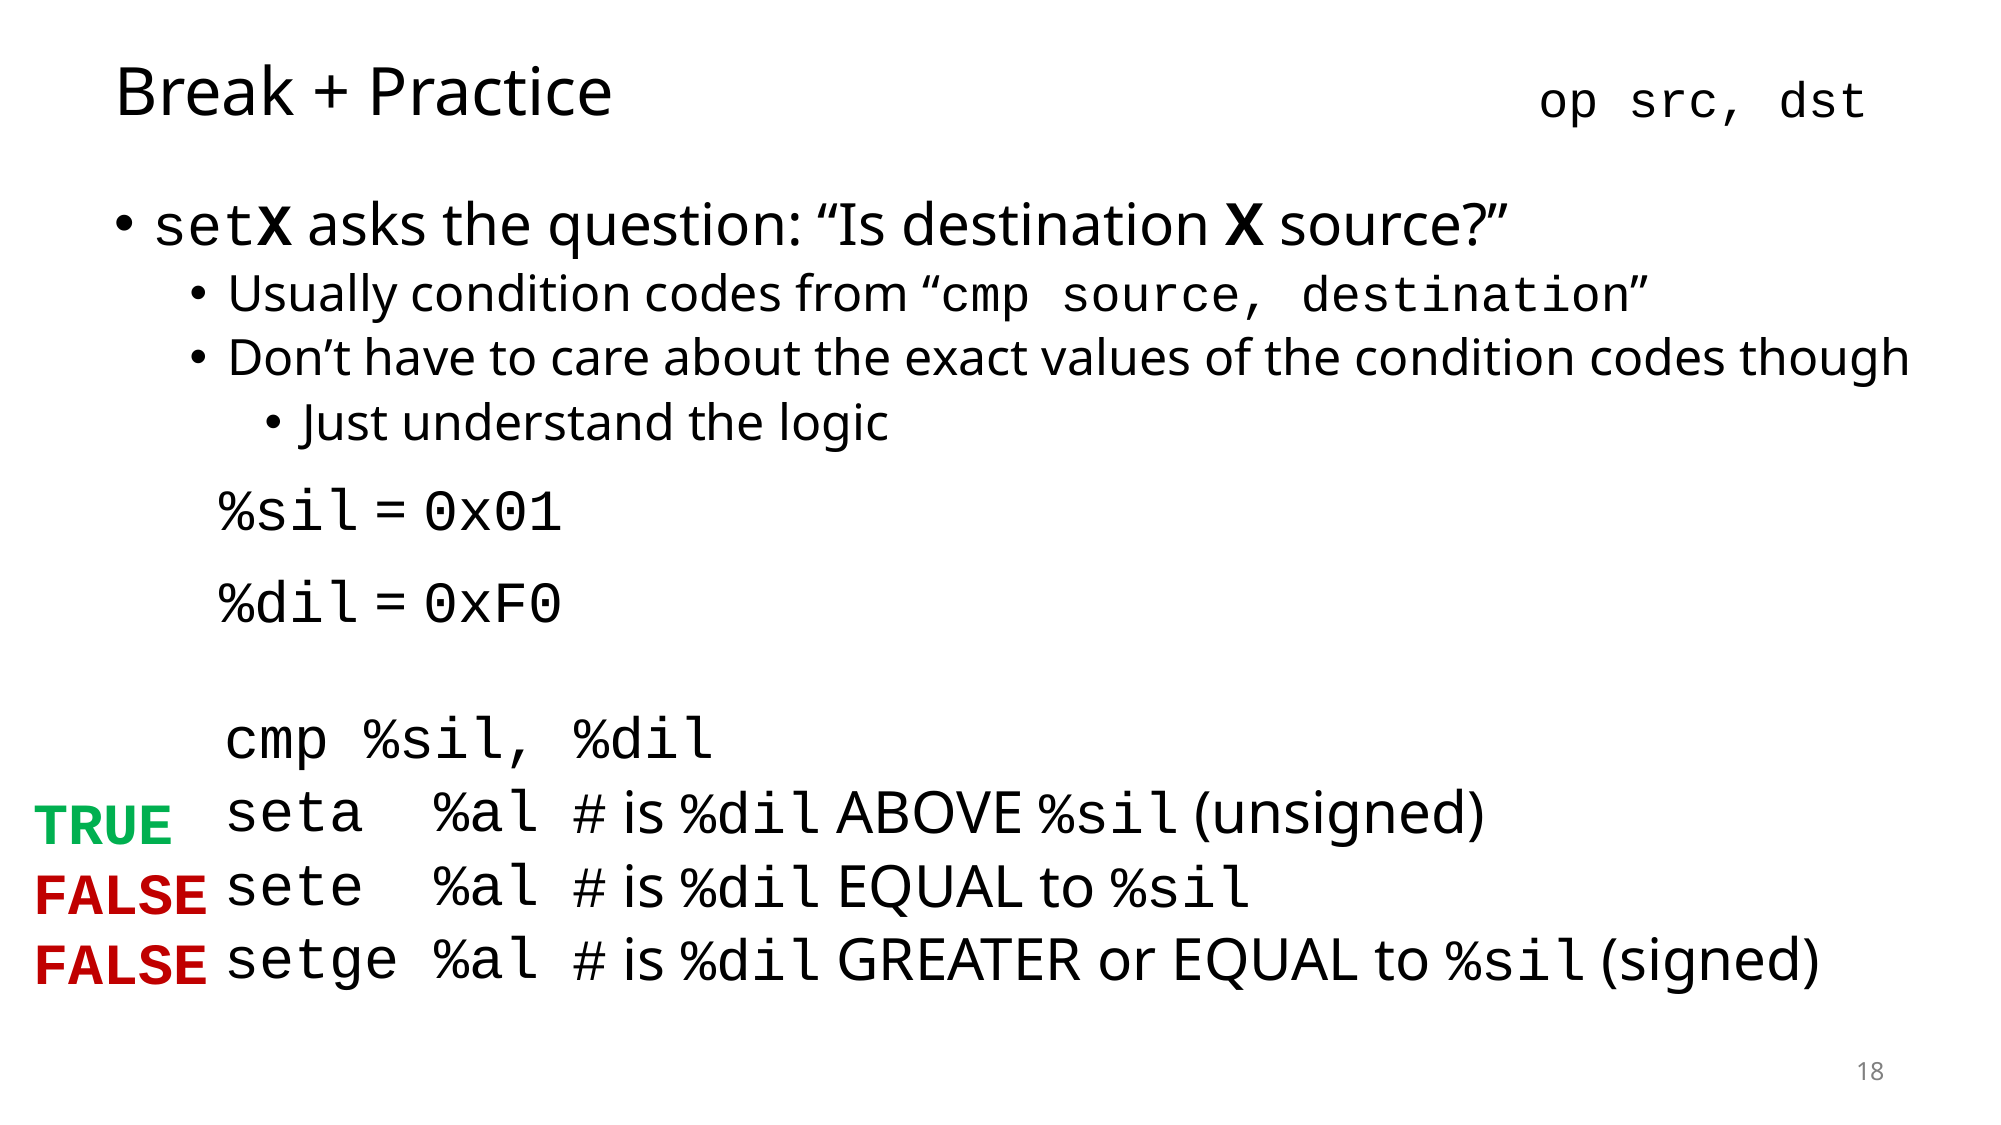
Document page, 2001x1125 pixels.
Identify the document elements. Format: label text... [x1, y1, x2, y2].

text_box op src, dst [1523, 59, 1901, 136]
text_box TRUE FALSE FALSE [19, 779, 250, 1004]
slide_number 18 [1749, 1046, 1900, 1103]
title Break + Practice [99, 37, 1900, 150]
text_box # is %dil ABOVE %sil (unsigned) # is %dil EQUAL to %sil # is %dil GREATER or EQUAL to %sil (signed) [482, 776, 1969, 1046]
list setX asks the question: “Is destination X source?” Usually condition codes from “cmp source, destination” Don’t have to care about the exact values of the condition codes though Just understand the logic %sil = 0x01 %dil = 0xF0 cmp %sil, %dil seta %al sete %al setge %al [99, 187, 1950, 1013]
